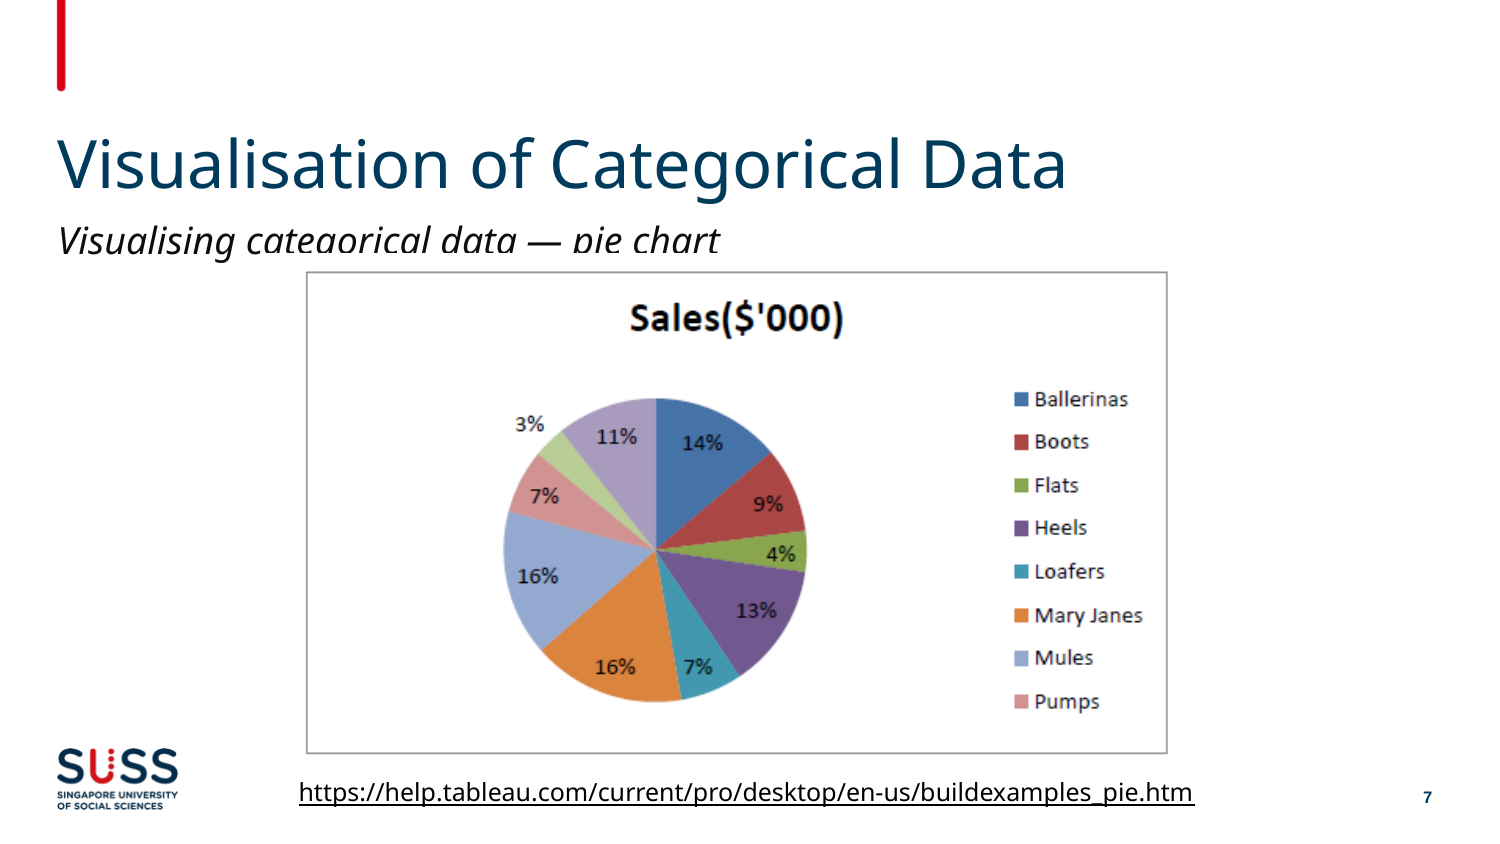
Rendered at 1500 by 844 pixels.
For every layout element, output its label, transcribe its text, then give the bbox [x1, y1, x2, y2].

text_box https://help.tableau.com/current/pro/desktop/en-us/buildexamples_pie.htm [227, 769, 1273, 818]
picture [57, 748, 178, 810]
picture [56, 0, 70, 74]
title Visualisation of Categorical Data [42, 74, 1448, 209]
list Visualising categorical data — pie chart [42, 209, 1448, 278]
picture [261, 253, 1208, 770]
